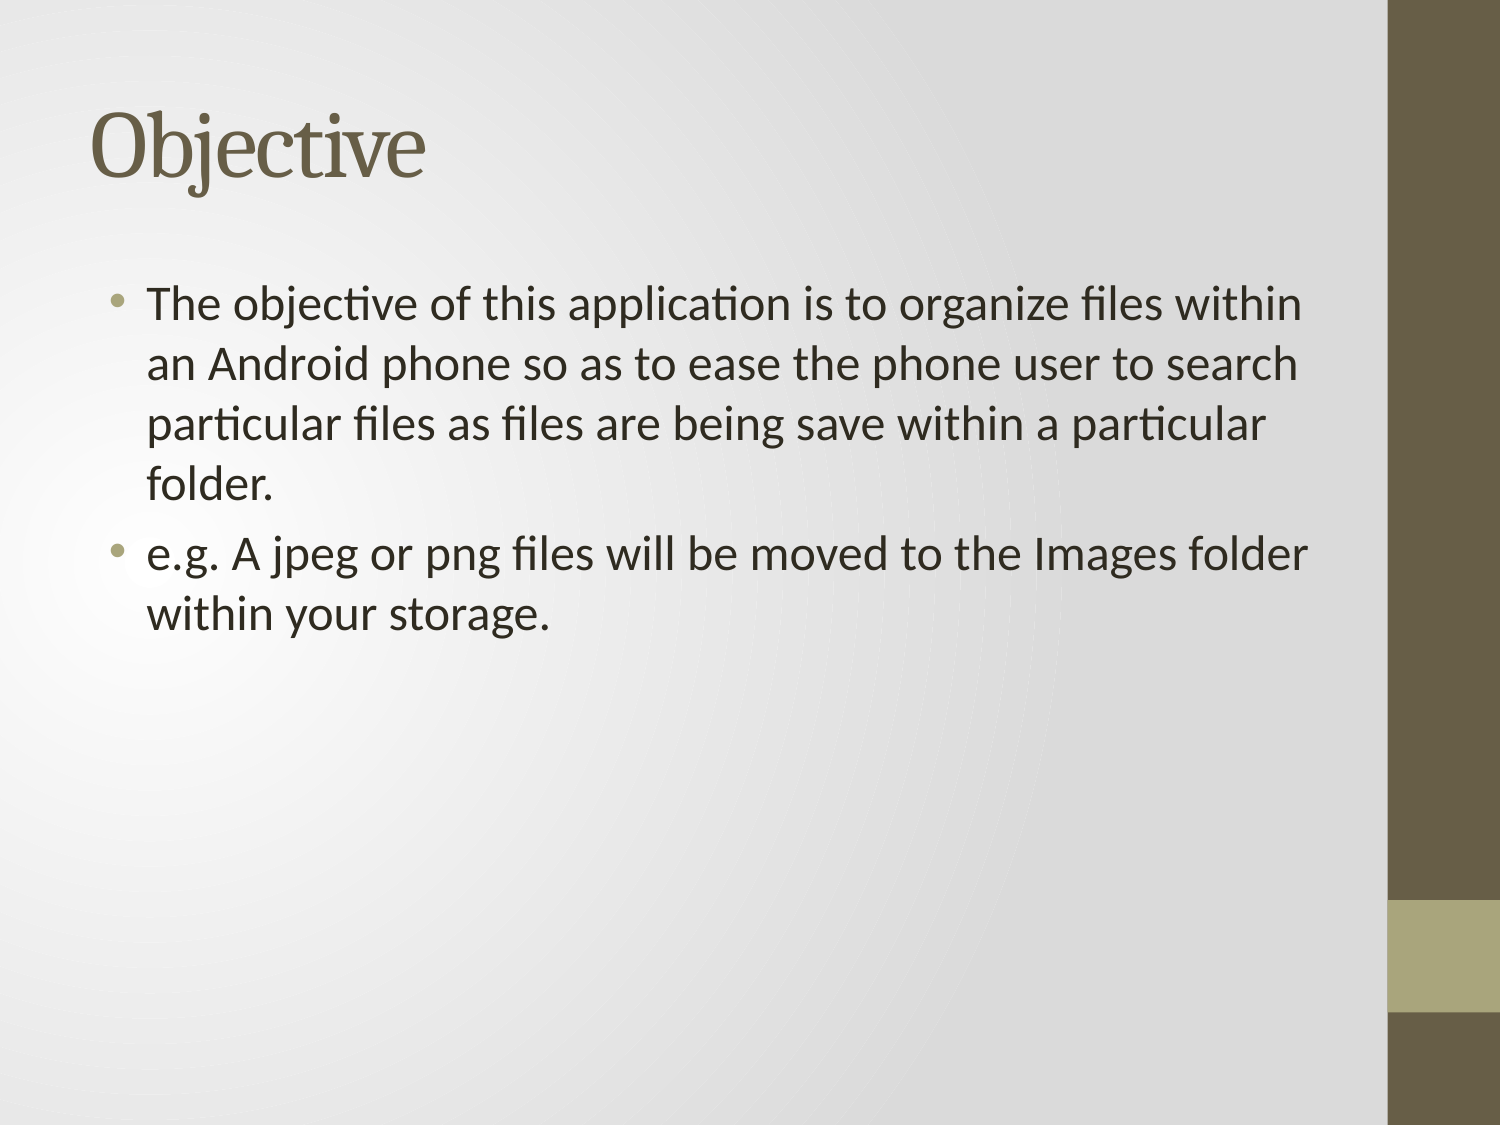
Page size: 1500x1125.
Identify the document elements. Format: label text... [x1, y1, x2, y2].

list The objective of this application is to organize files within an Android phone so as to ease the phone user to search particular files as files are being save within a particular folder. e.g. A jpeg or png files will be moved to the Images folder within your storage. [75, 262, 1325, 1050]
title Objective [75, 45, 1325, 233]
